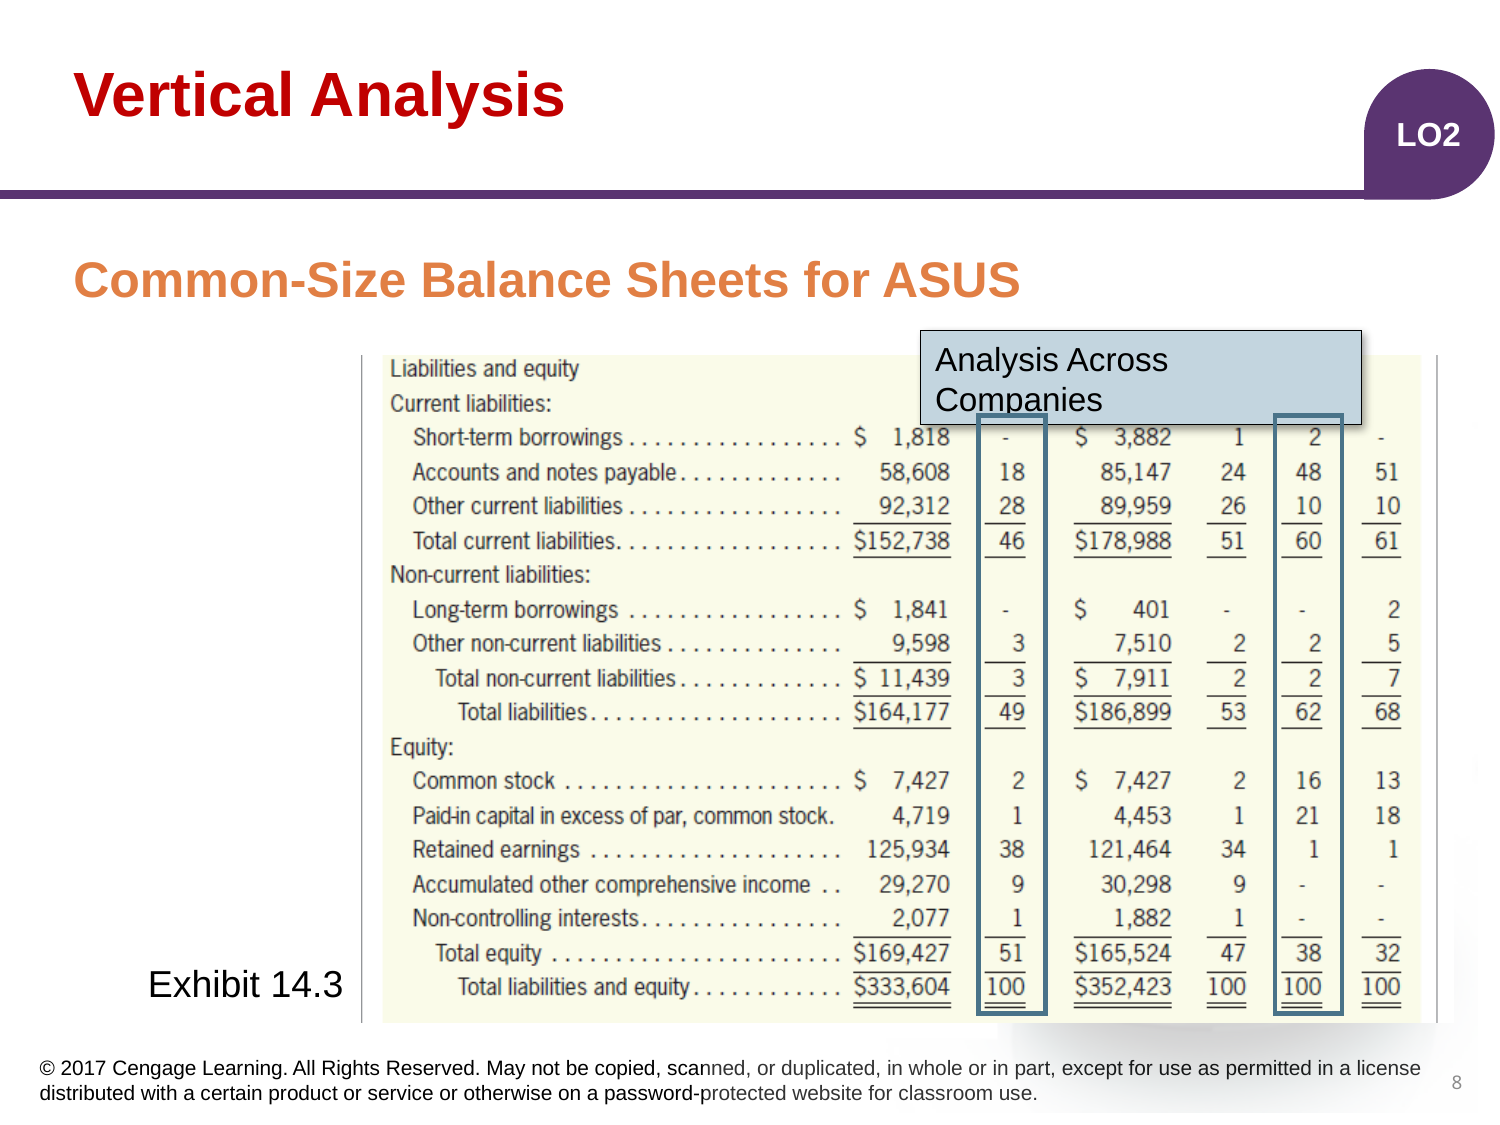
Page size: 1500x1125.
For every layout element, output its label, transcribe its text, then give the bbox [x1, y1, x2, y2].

picture [952, 1064, 962, 1075]
picture [999, 1089, 1008, 1100]
picture [936, 1064, 946, 1075]
picture [1062, 1064, 1072, 1075]
picture [1095, 1064, 1105, 1075]
picture [899, 1089, 908, 1100]
picture [757, 1087, 763, 1100]
picture [845, 1087, 851, 1100]
picture [719, 1089, 729, 1100]
picture [998, 1064, 1007, 1075]
picture [831, 1089, 840, 1100]
picture [1015, 1064, 1025, 1079]
picture [980, 1064, 986, 1075]
picture [730, 1087, 736, 1100]
picture [764, 1089, 774, 1100]
picture [864, 1060, 873, 1075]
picture [805, 1064, 815, 1079]
picture [875, 1089, 885, 1100]
picture [808, 1089, 818, 1100]
text_box Analysis Across Companies [920, 330, 1362, 355]
picture [1117, 1062, 1123, 1075]
text_box Exhibit 14.3 [133, 952, 361, 1013]
picture [1074, 1064, 1083, 1075]
picture [776, 1085, 785, 1100]
picture [1135, 1064, 1139, 1075]
picture [758, 1064, 768, 1075]
picture [712, 1089, 718, 1100]
picture [1084, 1064, 1093, 1075]
picture [1011, 1089, 1020, 1100]
picture [853, 1064, 863, 1075]
picture [892, 1064, 901, 1075]
picture [723, 1064, 733, 1075]
slide_number 8 [1139, 1042, 1478, 1103]
picture [836, 1064, 847, 1075]
picture [946, 1089, 952, 1100]
picture [736, 1089, 746, 1100]
picture [704, 1089, 711, 1100]
text_box LO2 [1381, 105, 1476, 161]
picture [1106, 1064, 1116, 1079]
picture [748, 1089, 757, 1100]
picture [924, 1060, 933, 1075]
list Common-Size Balance Sheets for ASUS [58, 240, 1439, 1014]
picture [782, 1060, 791, 1075]
picture [1128, 1060, 1134, 1075]
picture [712, 1064, 721, 1075]
title Vertical Analysis [58, 40, 1365, 152]
picture [704, 1064, 709, 1075]
picture [1026, 1064, 1037, 1075]
picture [846, 1062, 852, 1075]
picture [868, 1085, 874, 1100]
picture [976, 1089, 991, 1100]
picture [825, 1064, 834, 1075]
picture [792, 1089, 807, 1100]
picture [361, 355, 1454, 1023]
picture [908, 1064, 923, 1075]
picture [936, 1089, 945, 1100]
picture [1021, 1089, 1031, 1100]
picture [852, 1089, 862, 1100]
picture [793, 1064, 802, 1075]
picture [953, 1089, 963, 1100]
picture [886, 1089, 892, 1100]
picture [734, 1060, 743, 1075]
picture [914, 1089, 934, 1100]
picture [1038, 1062, 1050, 1075]
picture [769, 1064, 775, 1075]
picture [969, 1064, 979, 1075]
picture [819, 1085, 829, 1100]
picture [965, 1089, 975, 1100]
